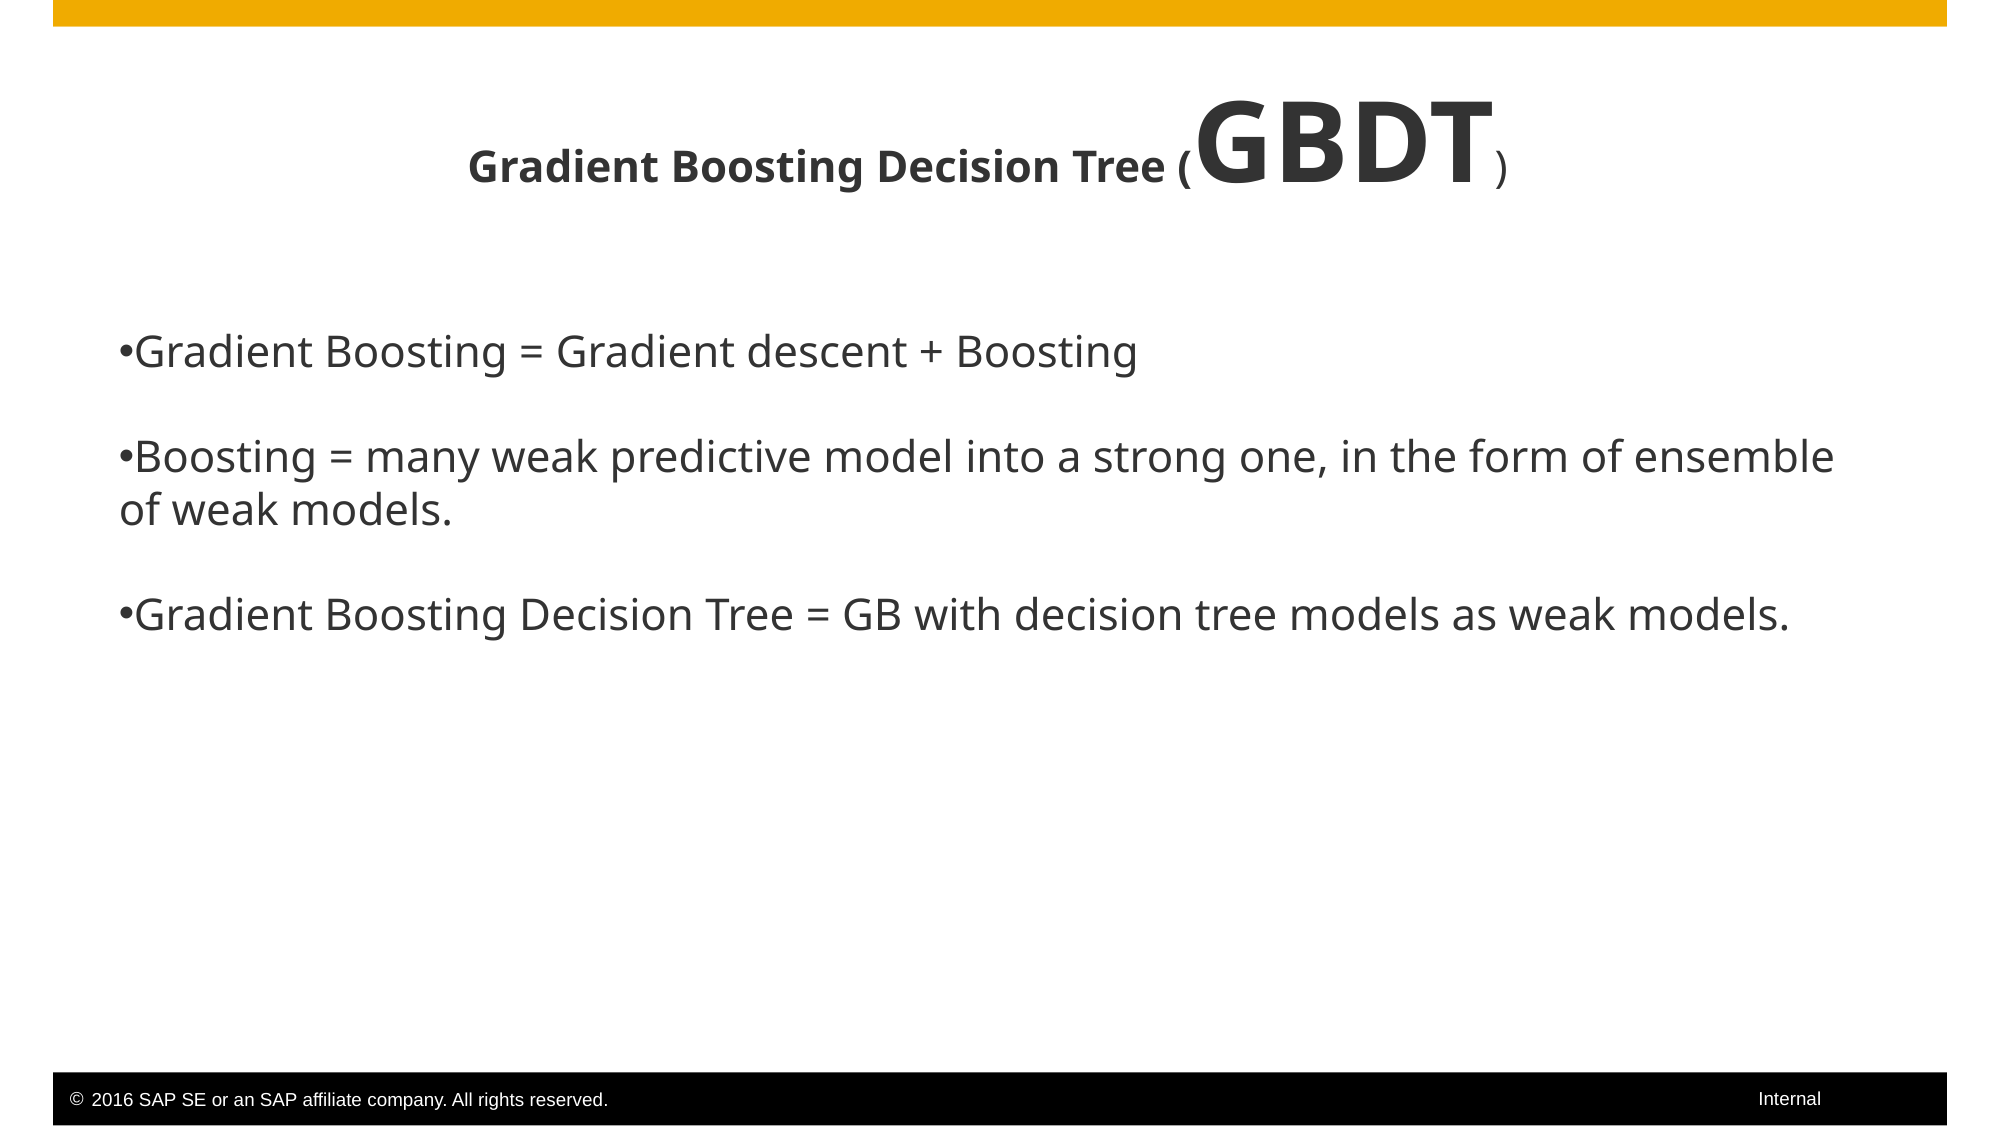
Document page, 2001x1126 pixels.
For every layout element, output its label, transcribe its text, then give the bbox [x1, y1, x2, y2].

text_box Gradient Boosting Decision Tree (GBDT) [452, 62, 1594, 213]
text_box Gradient Boosting = Gradient descent + Boosting Boosting = many weak predictive model into a strong one, in the form of ensemble of weak models. Gradient Boosting Decision Tree = GB with decision tree models as weak models. [103, 316, 1874, 647]
